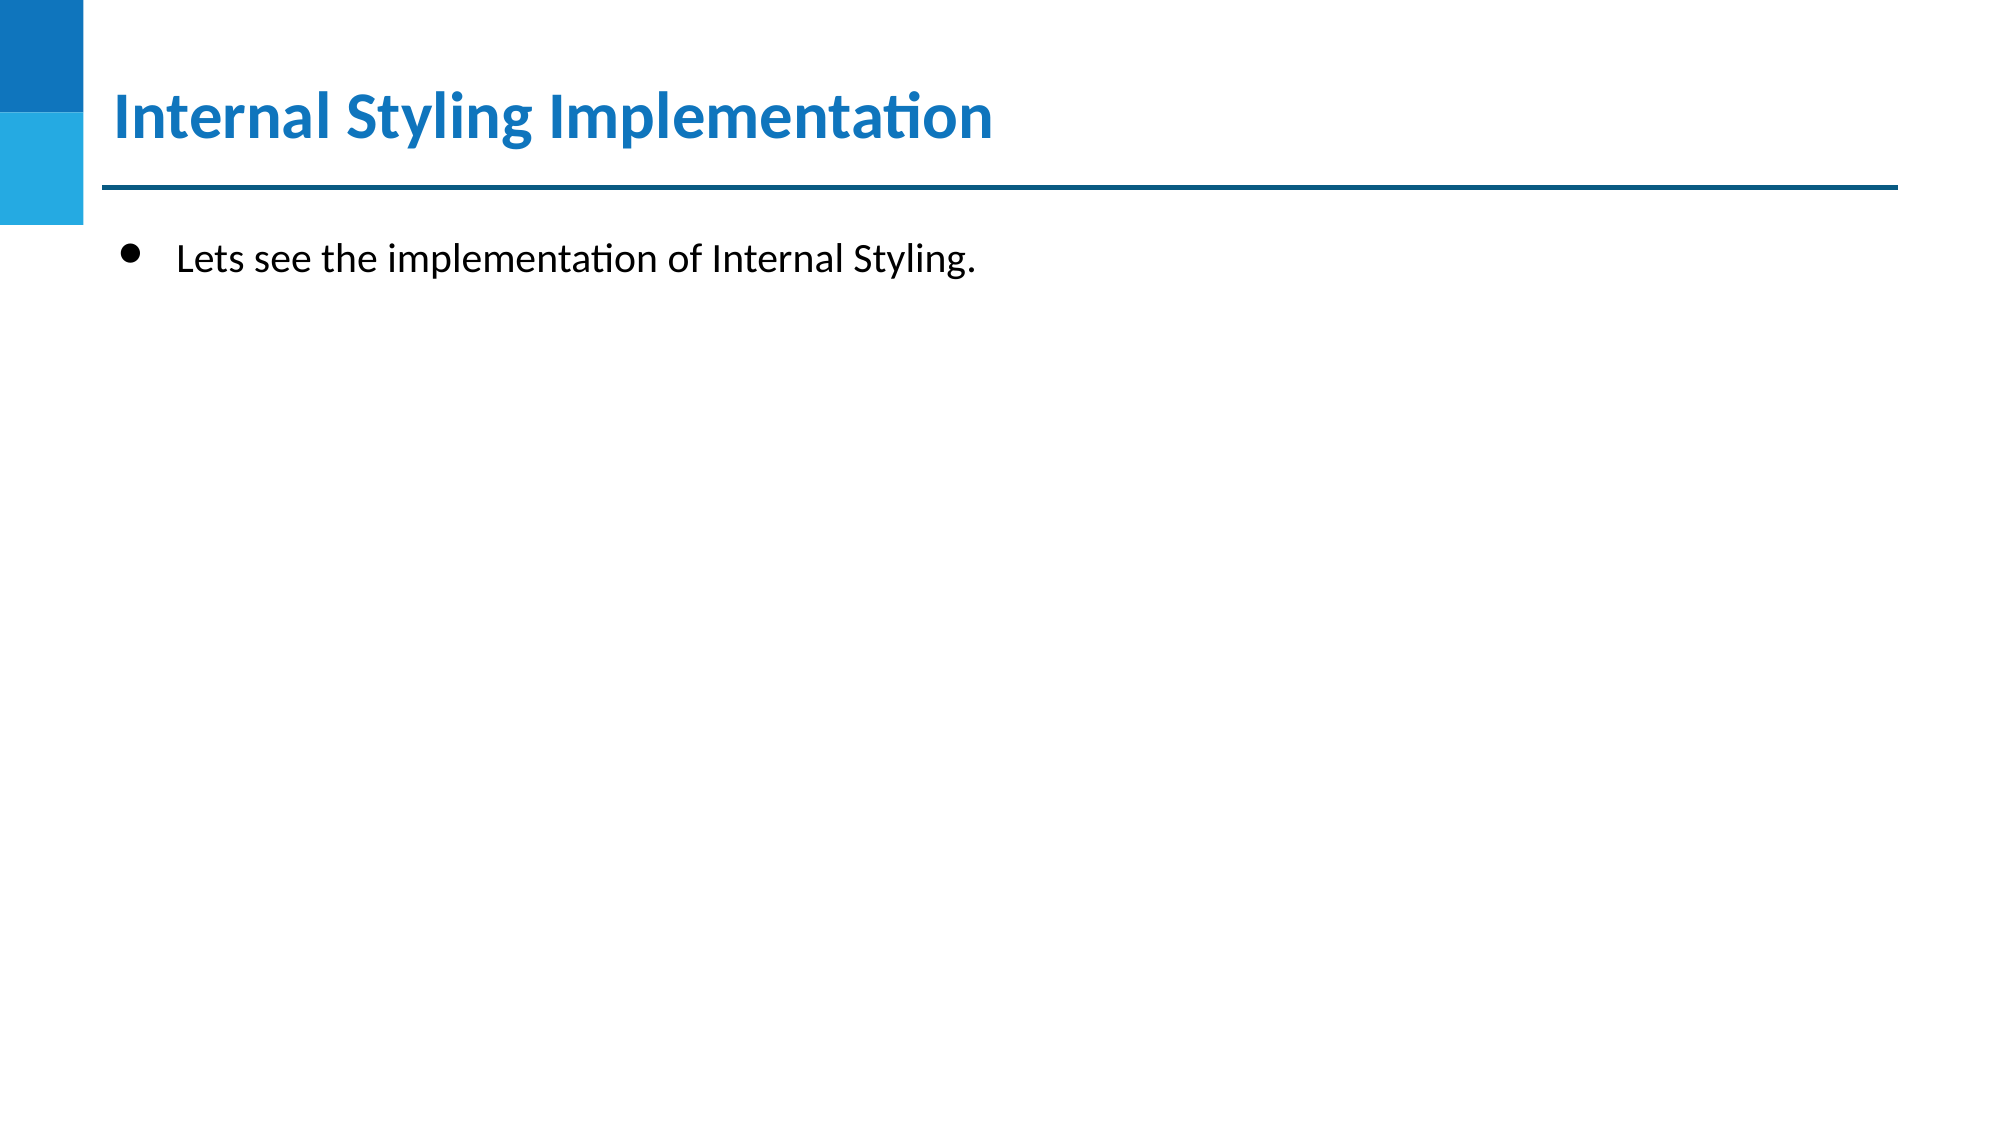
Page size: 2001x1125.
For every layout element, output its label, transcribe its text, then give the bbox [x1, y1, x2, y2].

text_box Lets see the implementation of Internal Styling. [86, 215, 1722, 296]
text_box Internal Styling Implementation [111, 68, 1907, 155]
